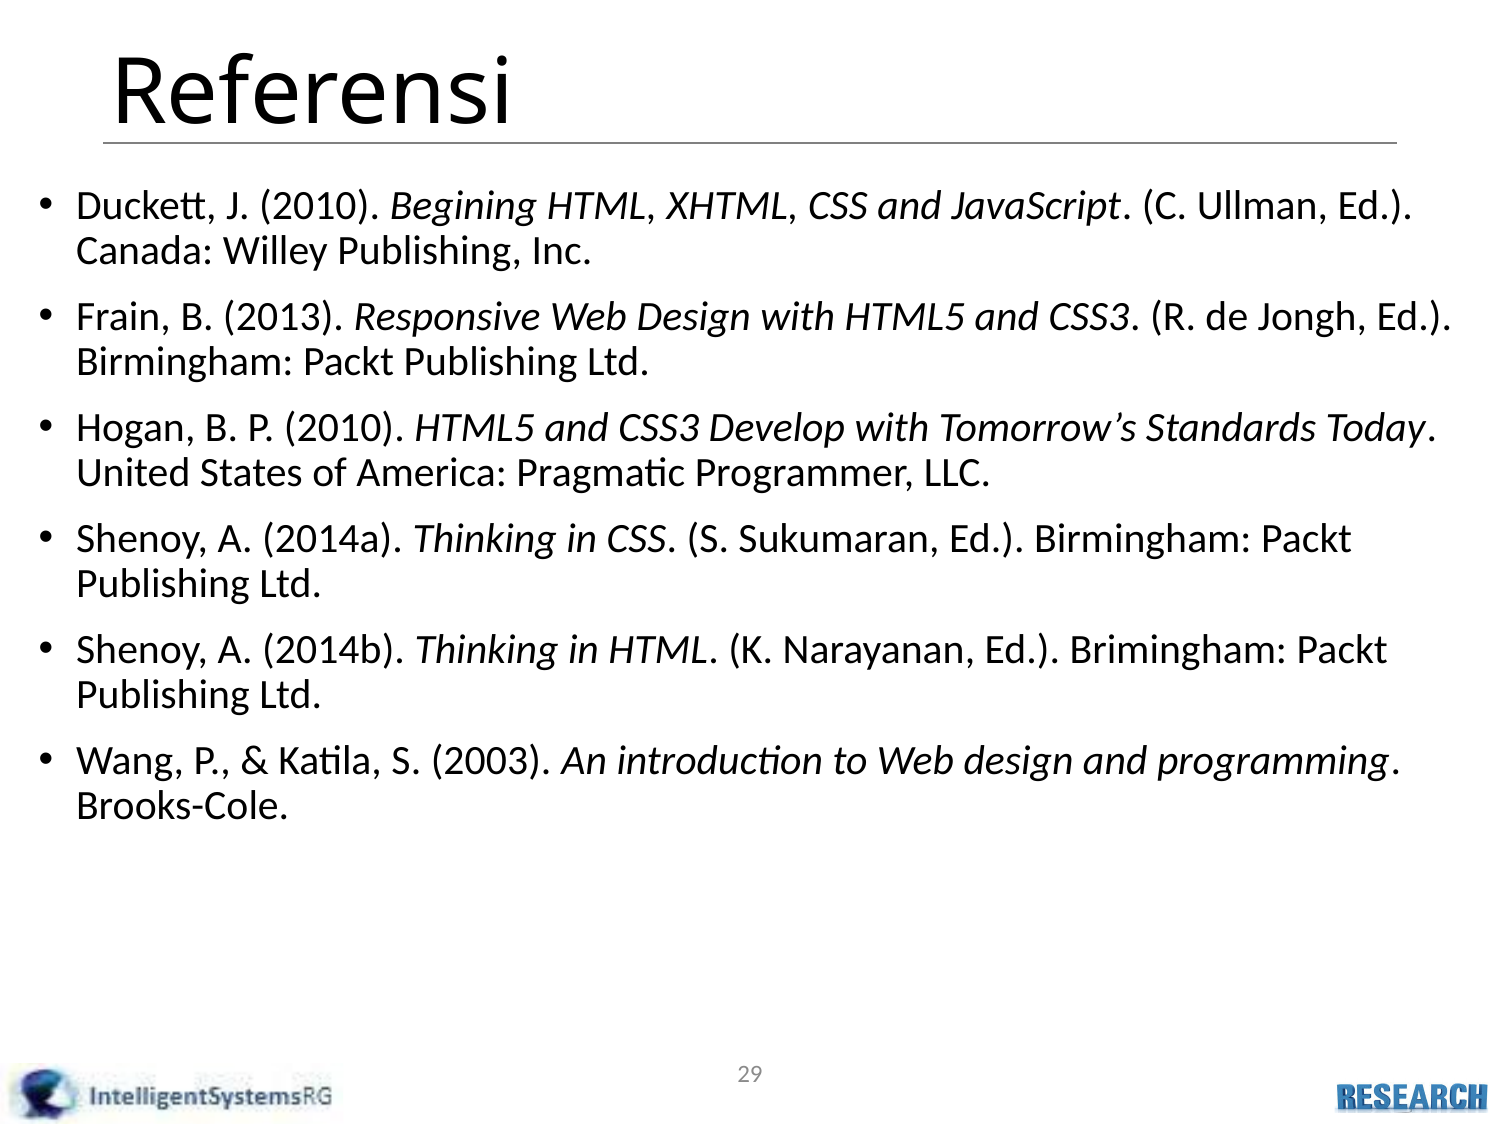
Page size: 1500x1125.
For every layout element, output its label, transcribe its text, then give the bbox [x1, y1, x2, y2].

title Referensi [95, 0, 1446, 175]
picture [0, 1063, 344, 1124]
list Duckett, J. (2010). Begining HTML, XHTML, CSS and JavaScript. (C. Ullman, Ed.). Canada: Willey Publishing, Inc. Frain, B. (2013). Responsive Web Design with HTML5 and CSS3. (R. de Jongh, Ed.). Birmingham: Packt Publishing Ltd. Hogan, B. P. (2010). HTML5 and CSS3 Develop with Tomorrow’s Standards Today. United States of America: Pragmatic Programmer, LLC. Shenoy, A. (2014a). Thinking in CSS. (S. Sukumaran, Ed.). Birmingham: Packt Publishing Ltd. Shenoy, A. (2014b). Thinking in HTML. (K. Narayanan, Ed.). Brimingham: Packt Publishing Ltd. Wang, P., & Katila, S. (2003). An introduction to Web design and programming. Brooks-Cole. [23, 175, 1479, 1055]
picture [1334, 1078, 1489, 1113]
